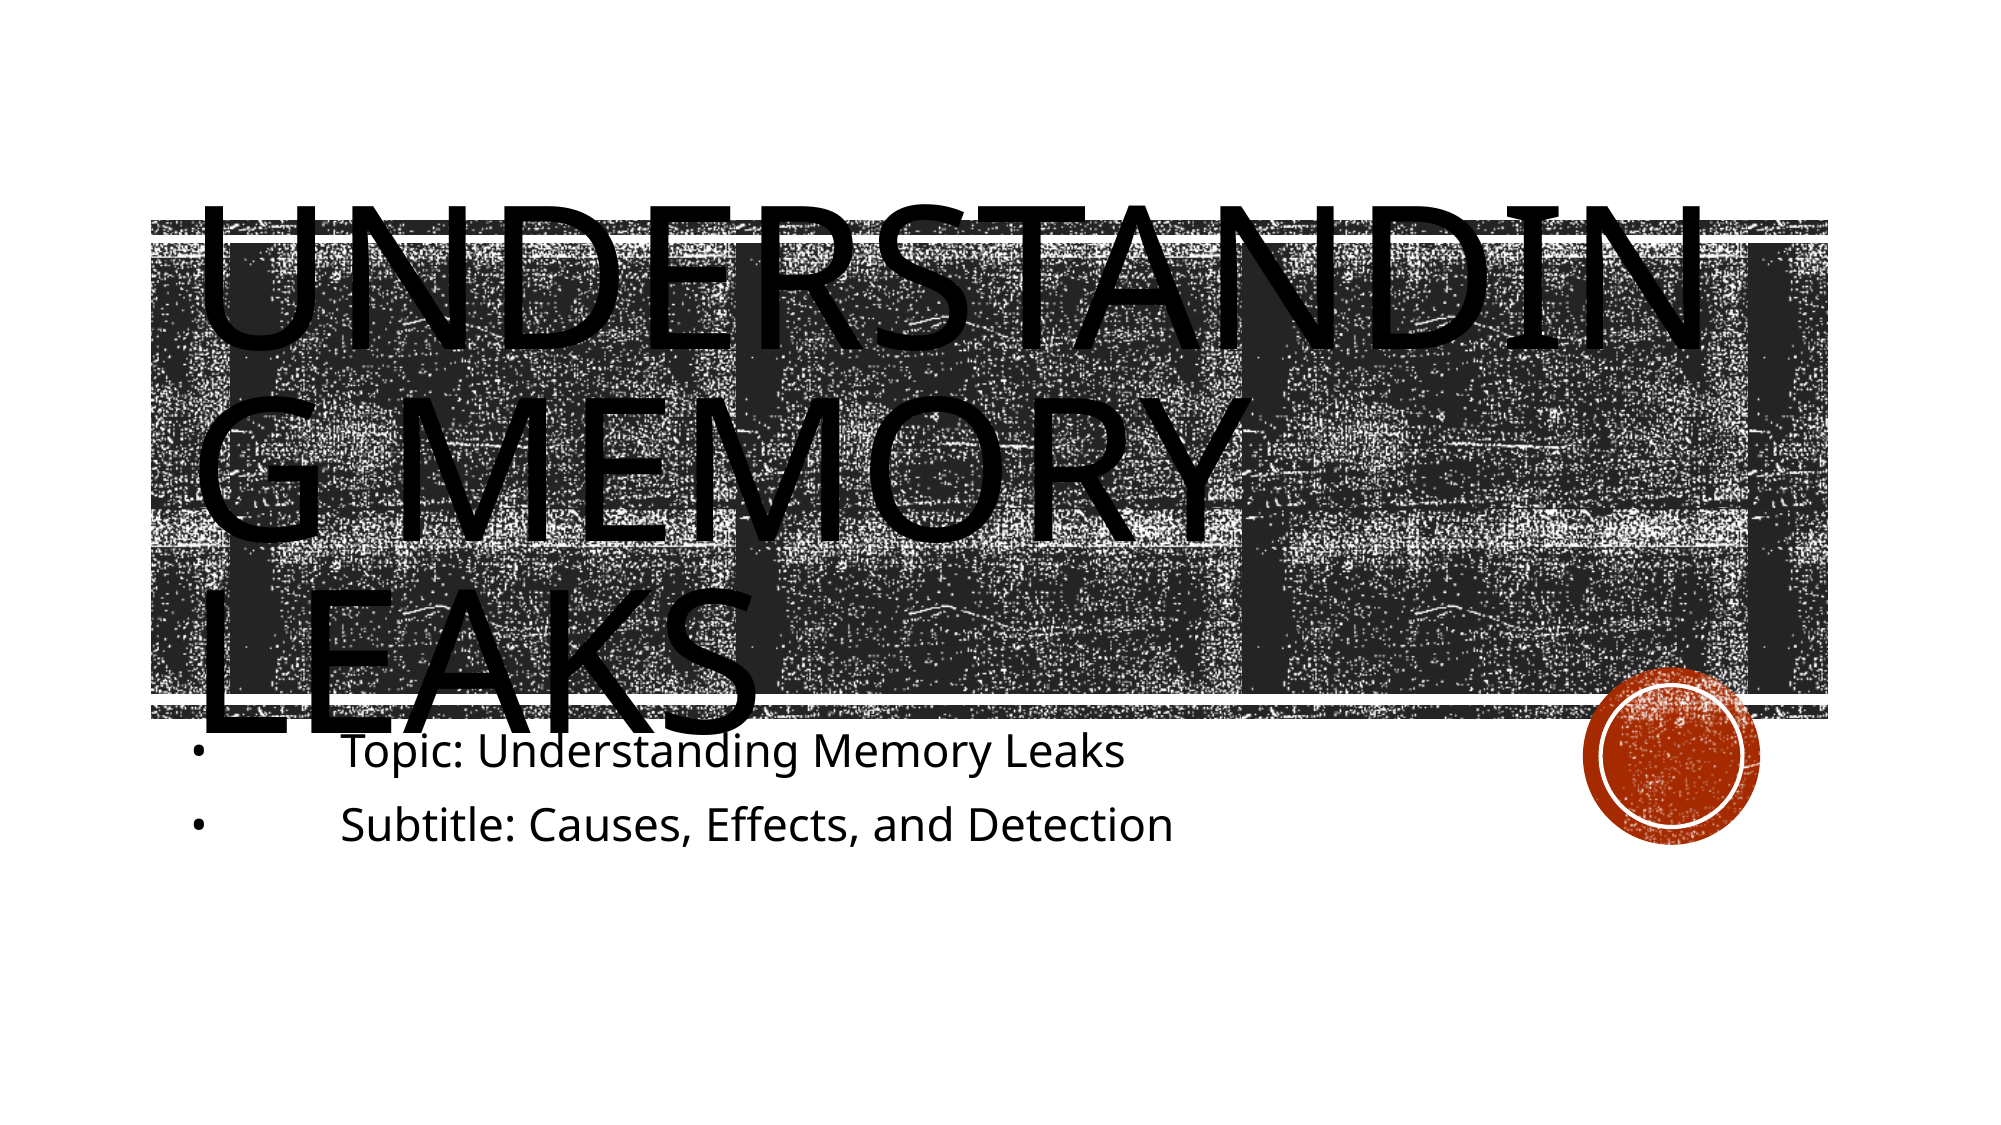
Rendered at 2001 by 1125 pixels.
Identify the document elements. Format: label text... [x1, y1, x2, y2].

title Understanding Memory Leaks [172, 234, 1808, 733]
subtitle • Topic: Understanding Memory Leaks • Subtitle: Causes, Effects, and Detection [175, 720, 1470, 896]
